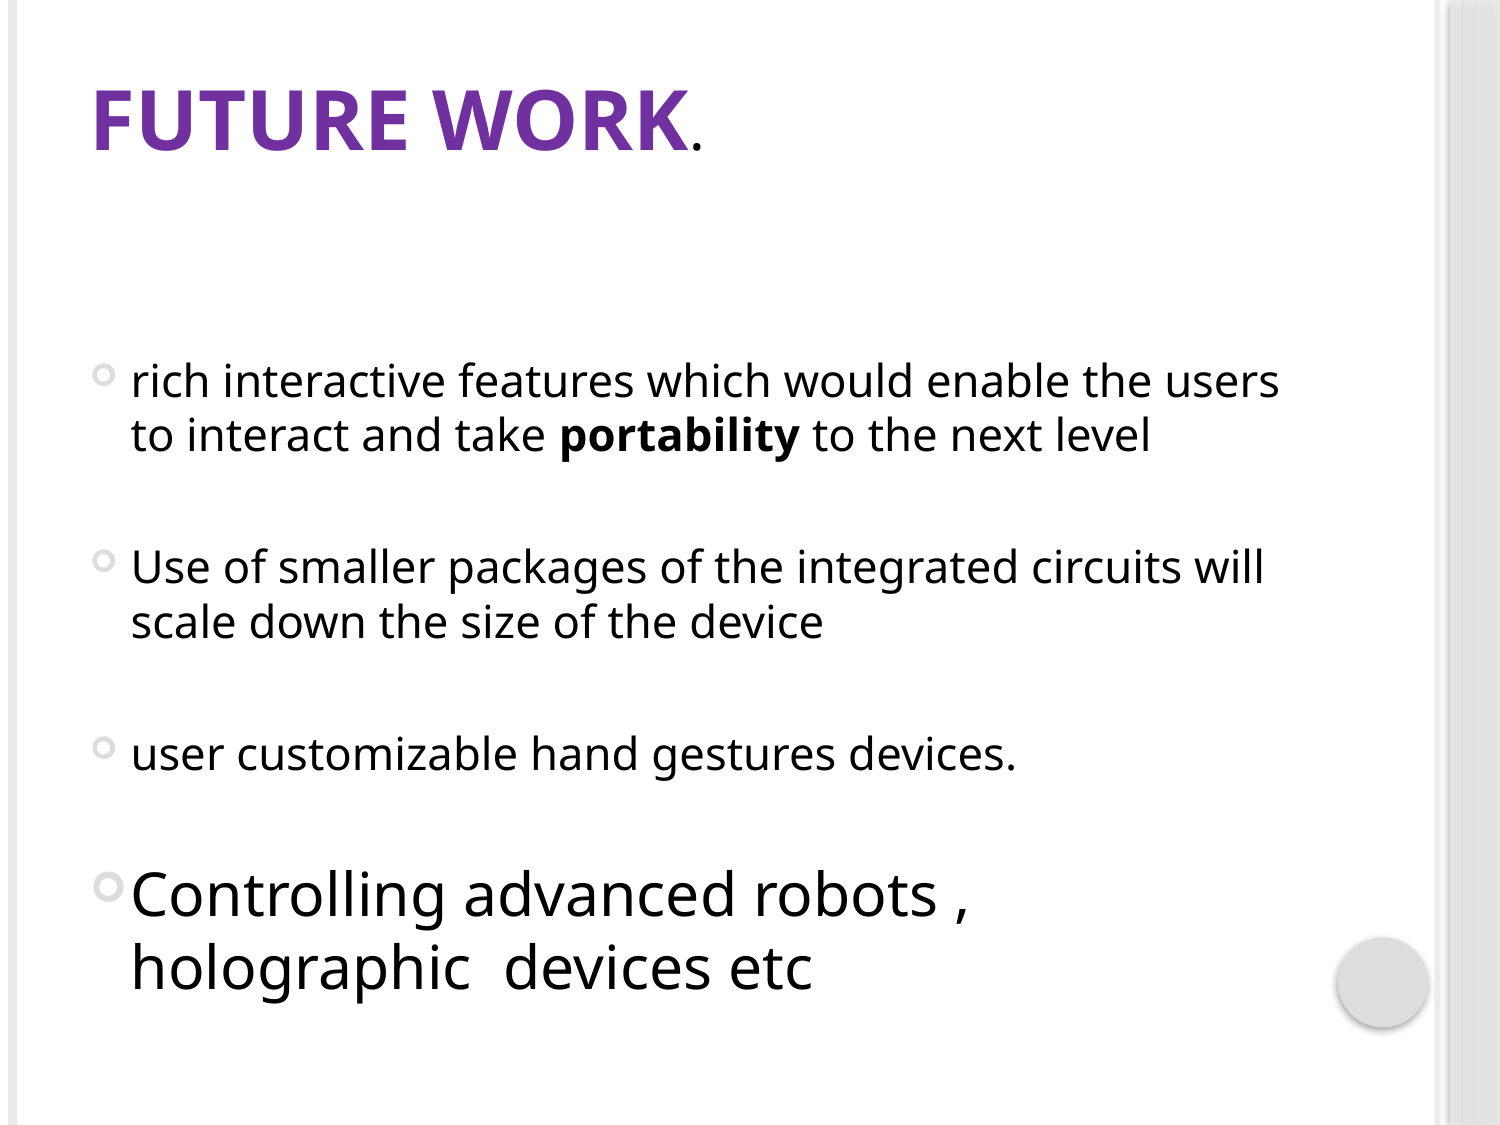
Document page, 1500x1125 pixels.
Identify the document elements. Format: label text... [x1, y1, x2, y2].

list rich interactive features which would enable the users to interact and take portability to the next level Use of smaller packages of the integrated circuits will scale down the size of the device user customizable hand gestures devices. Controlling advanced robots , holographic devices etc [75, 212, 1300, 1062]
title FUTURE WORK. [75, 45, 1300, 175]
